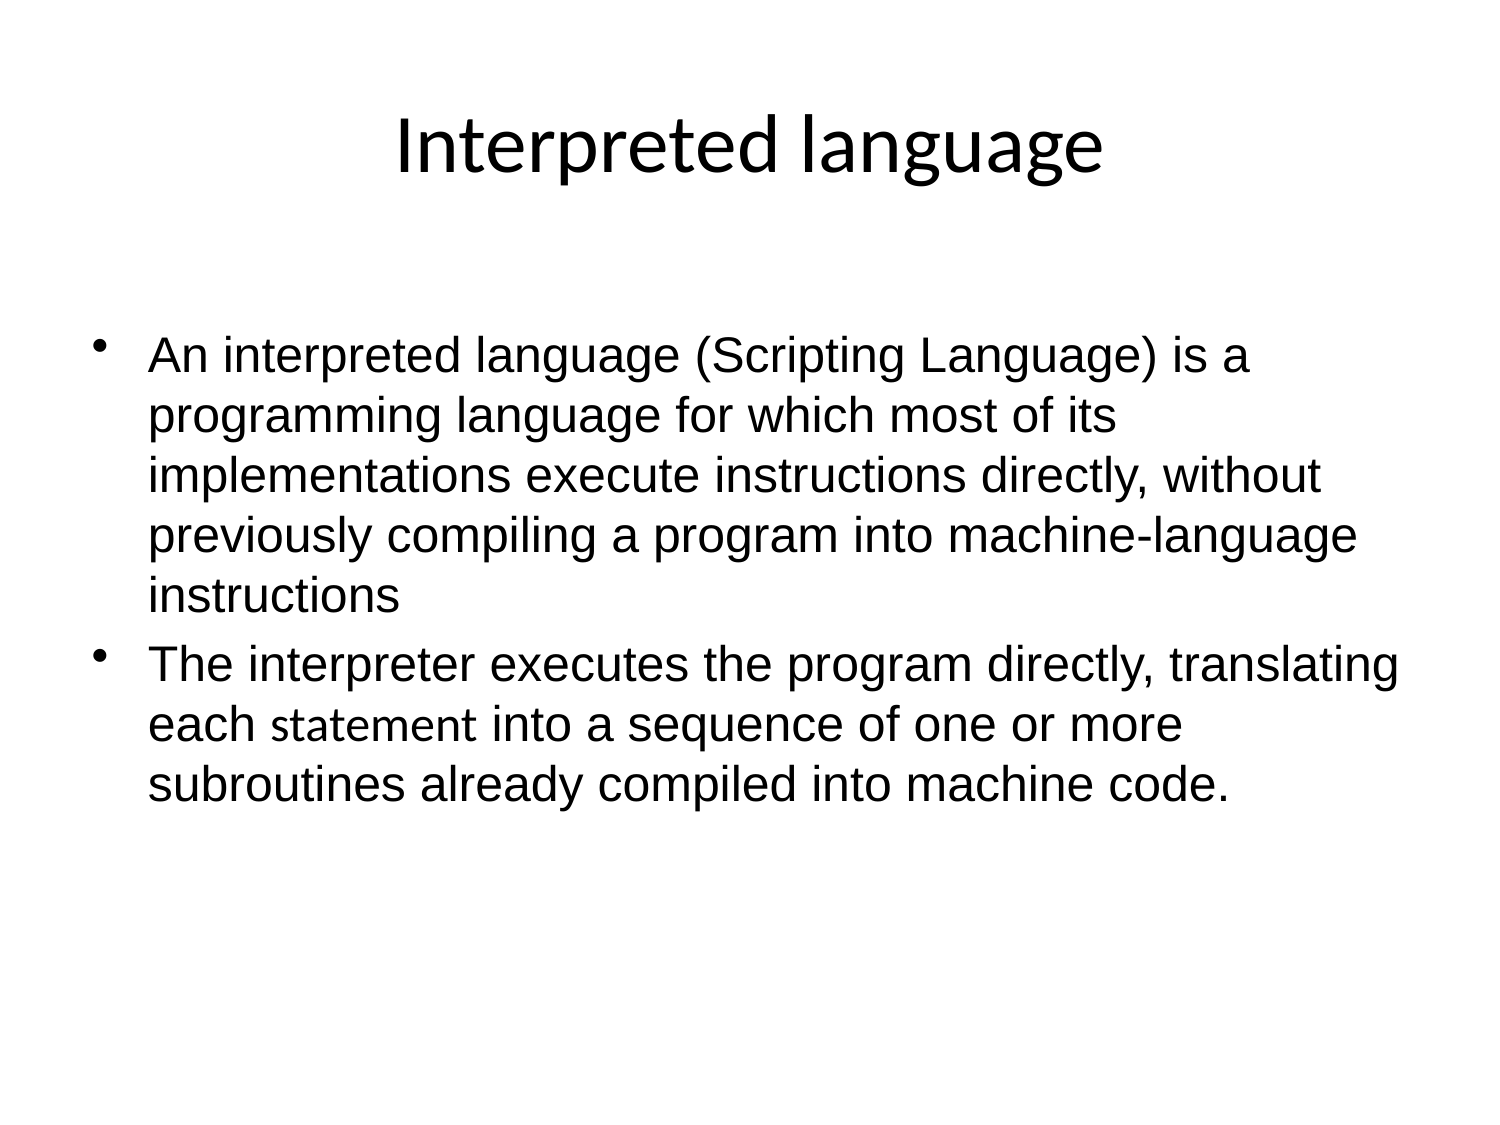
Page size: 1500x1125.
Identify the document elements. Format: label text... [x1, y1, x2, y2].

title Interpreted language [75, 45, 1425, 233]
list An interpreted language (Scripting Language) is a programming language for which most of its implementations execute instructions directly, without previously compiling a program into machine-language instructions The interpreter executes the program directly, translating each statement into a sequence of one or more subroutines already compiled into machine code. [76, 314, 1427, 929]
